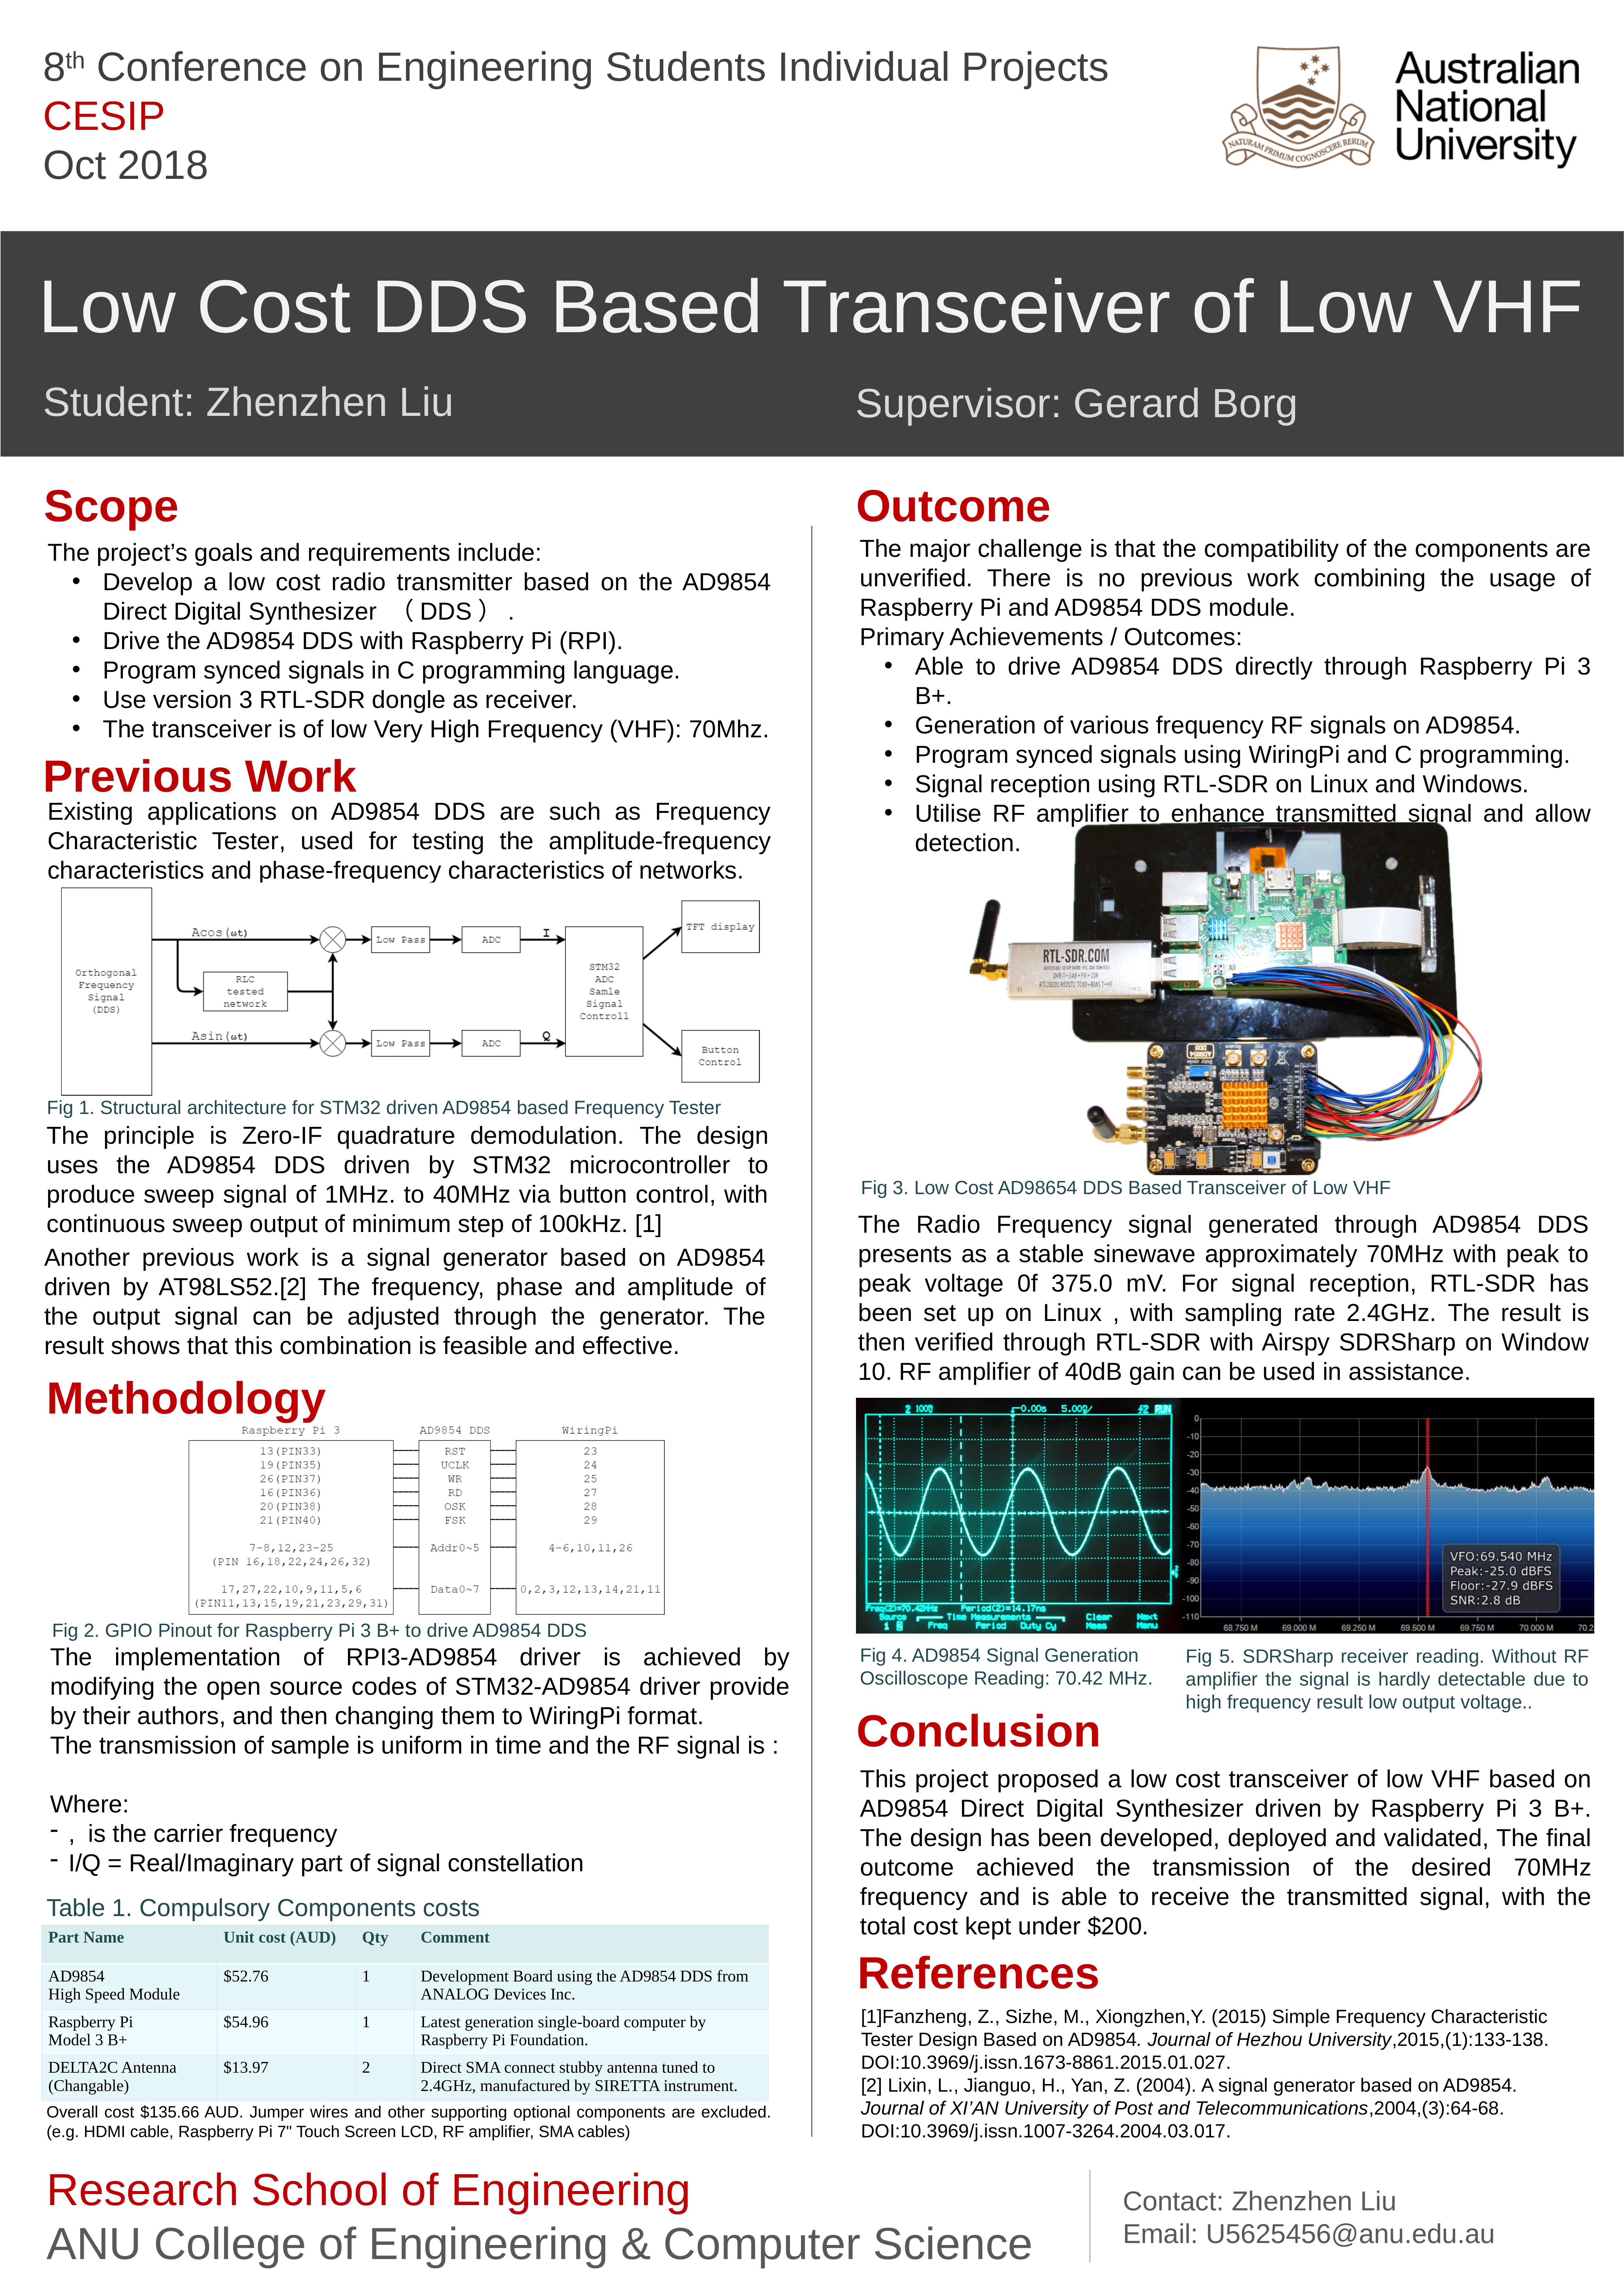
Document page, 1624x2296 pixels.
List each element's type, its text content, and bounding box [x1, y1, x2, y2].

picture [61, 882, 760, 1096]
table_cell Development Board using the AD9854 DDS from ANALOG Devices Inc. [415, 1964, 768, 2009]
text_box Another previous work is a signal generator based on AD9854 driven by AT98LS52.[2] The frequency, phase and amplitude of the output signal can be adjusted through the generator. The result shows that this combination is feasible and effective. [39, 1239, 771, 1362]
text_box [0, 231, 1624, 457]
text_box Scope [43, 476, 812, 531]
table_cell Latest generation single-board computer by Raspberry Pi Foundation. [415, 2010, 768, 2055]
text_box Student: Zhenzhen Liu [42, 374, 822, 425]
text_box Research School of Engineering ANU College of Engineering & Computer Science [42, 2158, 1116, 2271]
table_cell $52.76 [217, 1964, 355, 2009]
table_cell 2 [356, 2055, 414, 2099]
table_header Part Name [42, 1925, 217, 1963]
text_box Conclusion [855, 1701, 1222, 1756]
text_box Table 1. Compulsory Components costs [42, 1889, 769, 1924]
text_box The project’s goals and requirements include: Develop a low cost radio transmitter based on the AD9854 Direct Digital Synthesizer （DDS）. Drive the AD9854 DDS with Raspberry Pi (RPI). Program synced signals in C programming language. Use version 3 RTL-SDR dongle as receiver. The transceiver is of low Very High Frequency (VHF): 70Mhz. [43, 534, 777, 745]
text_box Overall cost $135.66 AUD. Jumper wires and other supporting optional components are excluded. (e.g. HDMI cable, Raspberry Pi 7" Touch Screen LCD, RF amplifier, SMA cables) [42, 2099, 777, 2143]
table_cell Raspberry Pi Model 3 B+ [42, 2010, 217, 2055]
text_box The principle is Zero-IF quadrature demodulation. The design uses the AD9854 DDS driven by STM32 microcontroller to produce sweep signal of 1MHz. to 40MHz via button control, with continuous sweep output of minimum step of 100kHz. [1] [42, 1117, 774, 1240]
text_box 8th Conference on Engineering Students Individual Projects CESIP Oct 2018 [42, 39, 1160, 188]
table_header Unit cost (AUD) [217, 1925, 355, 1963]
table_cell $54.96 [217, 2010, 355, 2055]
text_box Fig 4. AD9854 Signal Generation Oscilloscope Reading: 70.42 MHz. [855, 1640, 1202, 1691]
table_cell DELTA2C Antenna (Changable) [42, 2055, 217, 2099]
text_box [1]Fanzheng, Z., Sizhe, M., Xiongzhen,Y. (2015) Simple Frequency Characteristic Tester Design Based on AD9854. Journal of Hezhou University,2015,(1):133-138. DOI:10.3969/j.issn.1673-8861.2015.01.027. [2] Lixin, L., Jianguo, H., Yan, Z. (2004). A signal generator based on AD9854. Journal of XI’AN University of Post and Telecommunications,2004,(3):64-68. DOI:10.3969/j.issn.1007-3264.2004.03.017. [856, 2001, 1569, 2144]
text_box Low Cost DDS Based Transceiver of Low VHF [0, 257, 1623, 348]
text_box Fig 3. Low Cost AD98654 DDS Based Transceiver of Low VHF [856, 1173, 1597, 1201]
table_cell $13.97 [217, 2055, 355, 2099]
table_cell Direct SMA connect stubby antenna tuned to 2.4GHz, manufactured by SIRETTA instrument. [415, 2055, 768, 2099]
picture [189, 1424, 665, 1616]
text_box This project proposed a low cost transceiver of low VHF based on AD9854 Direct Digital Synthesizer driven by Raspberry Pi 3 B+. The design has been developed, deployed and validated, The final outcome achieved the transmission of the desired 70MHz frequency and is able to receive the transmitted signal, with the total cost kept under $200. [855, 1760, 1597, 1942]
table_cell 1 [356, 2010, 414, 2055]
table_header Qty [356, 1925, 414, 1963]
table_cell 1 [356, 1964, 414, 2009]
picture [856, 1398, 1595, 1634]
picture [1222, 46, 1579, 169]
table_cell AD9854 High Speed Module [42, 1964, 217, 2009]
picture [970, 822, 1482, 1175]
text_box Previous Work [42, 746, 812, 801]
text_box Methodology [45, 1368, 412, 1423]
text_box The major challenge is that the compatibility of the components are unverified. There is no previous work combining the usage of Raspberry Pi and AD9854 DDS module. Primary Achievements / Outcomes: Able to drive AD9854 DDS directly through Raspberry Pi 3 B+. Generation of various frequency RF signals on AD9854. Program synced signals using WiringPi and C programming. Signal reception using RTL-SDR on Linux and Windows. Utilise RF amplifier to enhance transmitted signal and allow detection. [855, 530, 1597, 859]
text_box The Radio Frequency signal generated through AD9854 DDS presents as a stable sinewave approximately 70MHz with peak to peak voltage 0f 375.0 mV. For signal reception, RTL-SDR has been set up on Linux , with sampling rate 2.4GHz. The result is then verified through RTL-SDR with Airspy SDRSharp on Window 10. RF amplifier of 40dB gain can be used in assistance. [853, 1206, 1595, 1387]
text_box Fig 2. GPIO Pinout for Raspberry Pi 3 B+ to drive AD9854 DDS [47, 1615, 763, 1643]
text_box Supervisor: Gerard Borg [854, 376, 1624, 426]
text_box Outcome [855, 476, 1222, 530]
text_box Existing applications on AD9854 DDS are such as Frequency Characteristic Tester, used for testing the amplitude-frequency characteristics and phase-frequency characteristics of networks. [43, 801, 777, 886]
text_box Contact: Zhenzhen Liu Email: U5625456@anu.edu.au [1121, 2183, 1568, 2249]
table_header Comment [415, 1925, 768, 1963]
text_box Fig 5. SDRSharp receiver reading. Without RF amplifier the signal is hardly detectable due to high frequency result low output voltage.. [1181, 1641, 1595, 1715]
text_box Fig 1. Structural architecture for STM32 driven AD9854 based Frequency Tester [42, 1093, 774, 1121]
text_box References [856, 1943, 1223, 1998]
